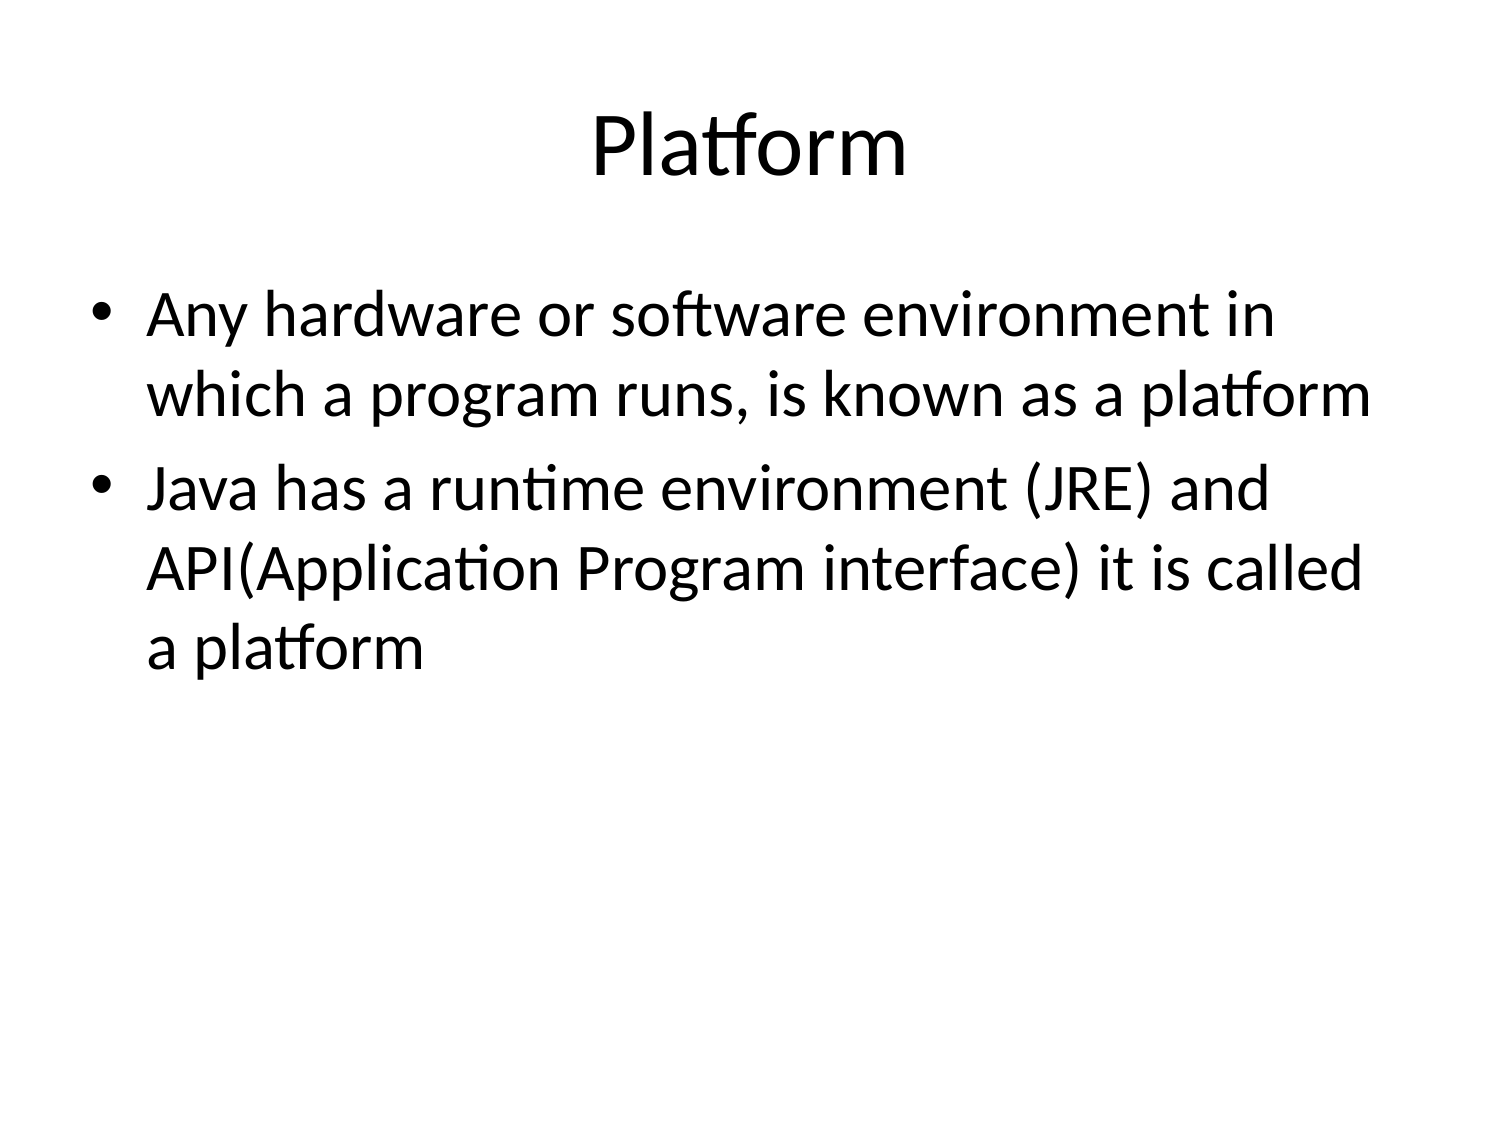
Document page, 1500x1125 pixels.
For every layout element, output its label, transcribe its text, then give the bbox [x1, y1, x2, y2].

list Any hardware or software environment in which a program runs, is known as a platform Java has a runtime environment (JRE) and API(Application Program interface) it is called a platform [75, 262, 1425, 1005]
title Platform [75, 45, 1425, 233]
